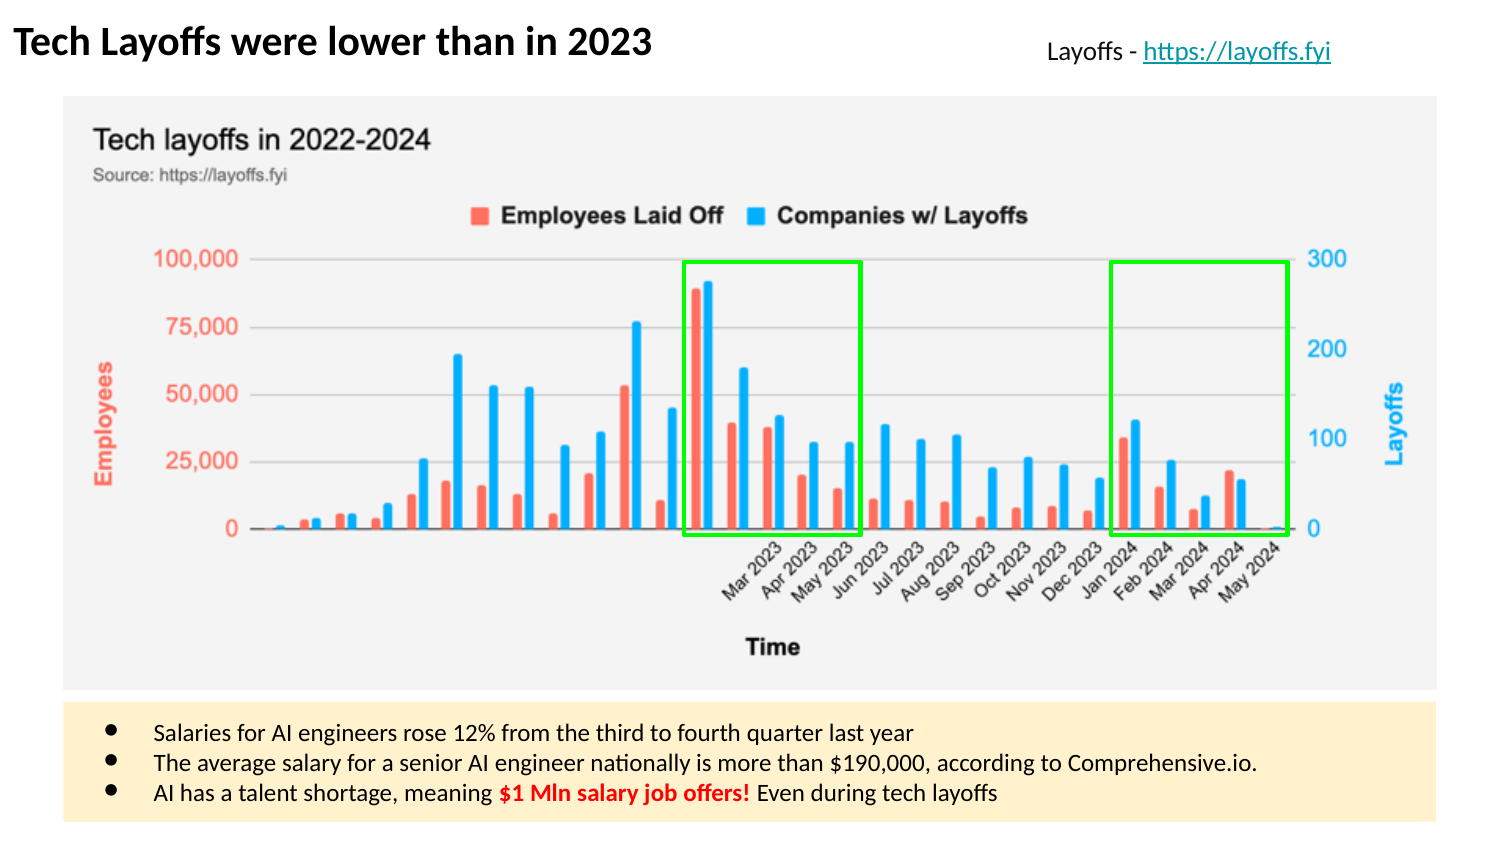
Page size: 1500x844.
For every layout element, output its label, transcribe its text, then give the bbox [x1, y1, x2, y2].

text_box Layoffs - https://layoffs.fyi [1032, 17, 1361, 81]
picture [63, 96, 1437, 690]
text_box Salaries for AI engineers rose 12% from the third to fourth quarter last year The average salary for a senior AI engineer nationally is more than $190,000, according to Comprehensive.io. AI has a talent shortage, meaning $1 Mln salary job offers! Even during tech layoffs [63, 701, 1436, 822]
text_box Tech Layoffs were lower than in 2023 [11, 12, 668, 66]
